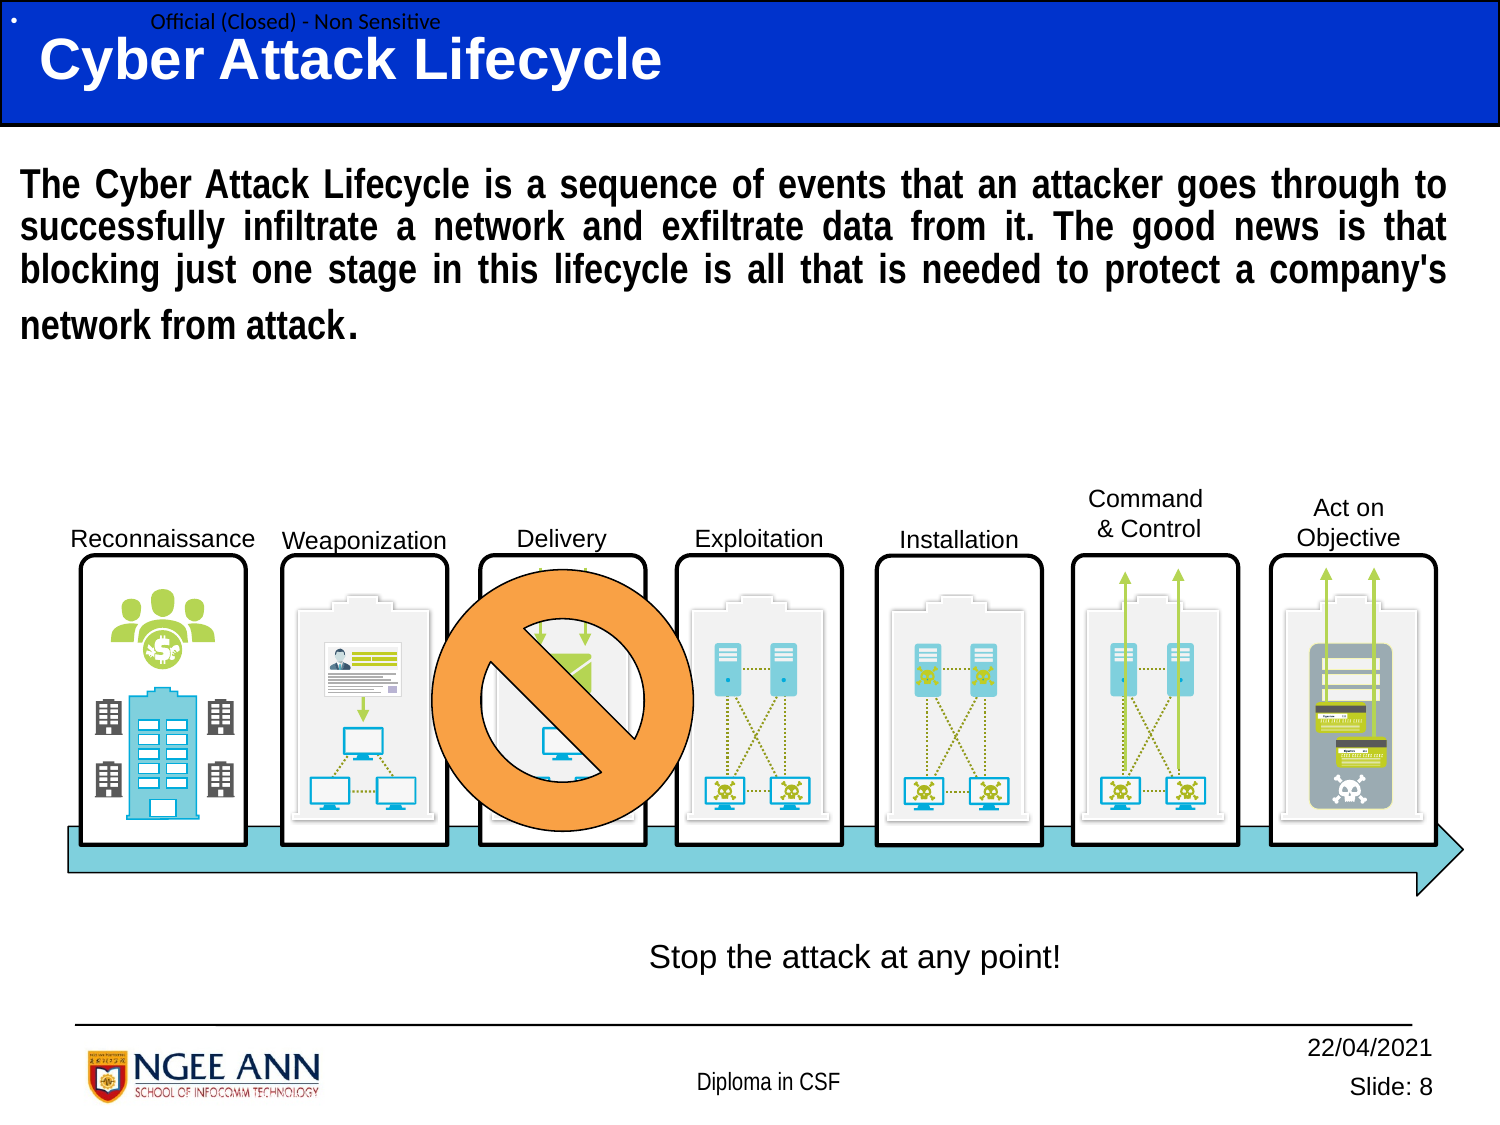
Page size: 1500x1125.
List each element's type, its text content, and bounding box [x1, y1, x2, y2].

picture [62, 1028, 344, 1125]
title Cyber Attack Lifecycle [23, 0, 1500, 115]
text_box The Cyber Attack Lifecycle is a sequence of events that an attacker goes through to successfully infiltrate a network and exfiltrate data from it. The good news is that blocking just one stage in this lifecycle is all that is needed to protect a company's network from attack. [5, 157, 1464, 359]
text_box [61, 474, 1464, 897]
text_box Stop the attack at any point! [335, 933, 1340, 983]
